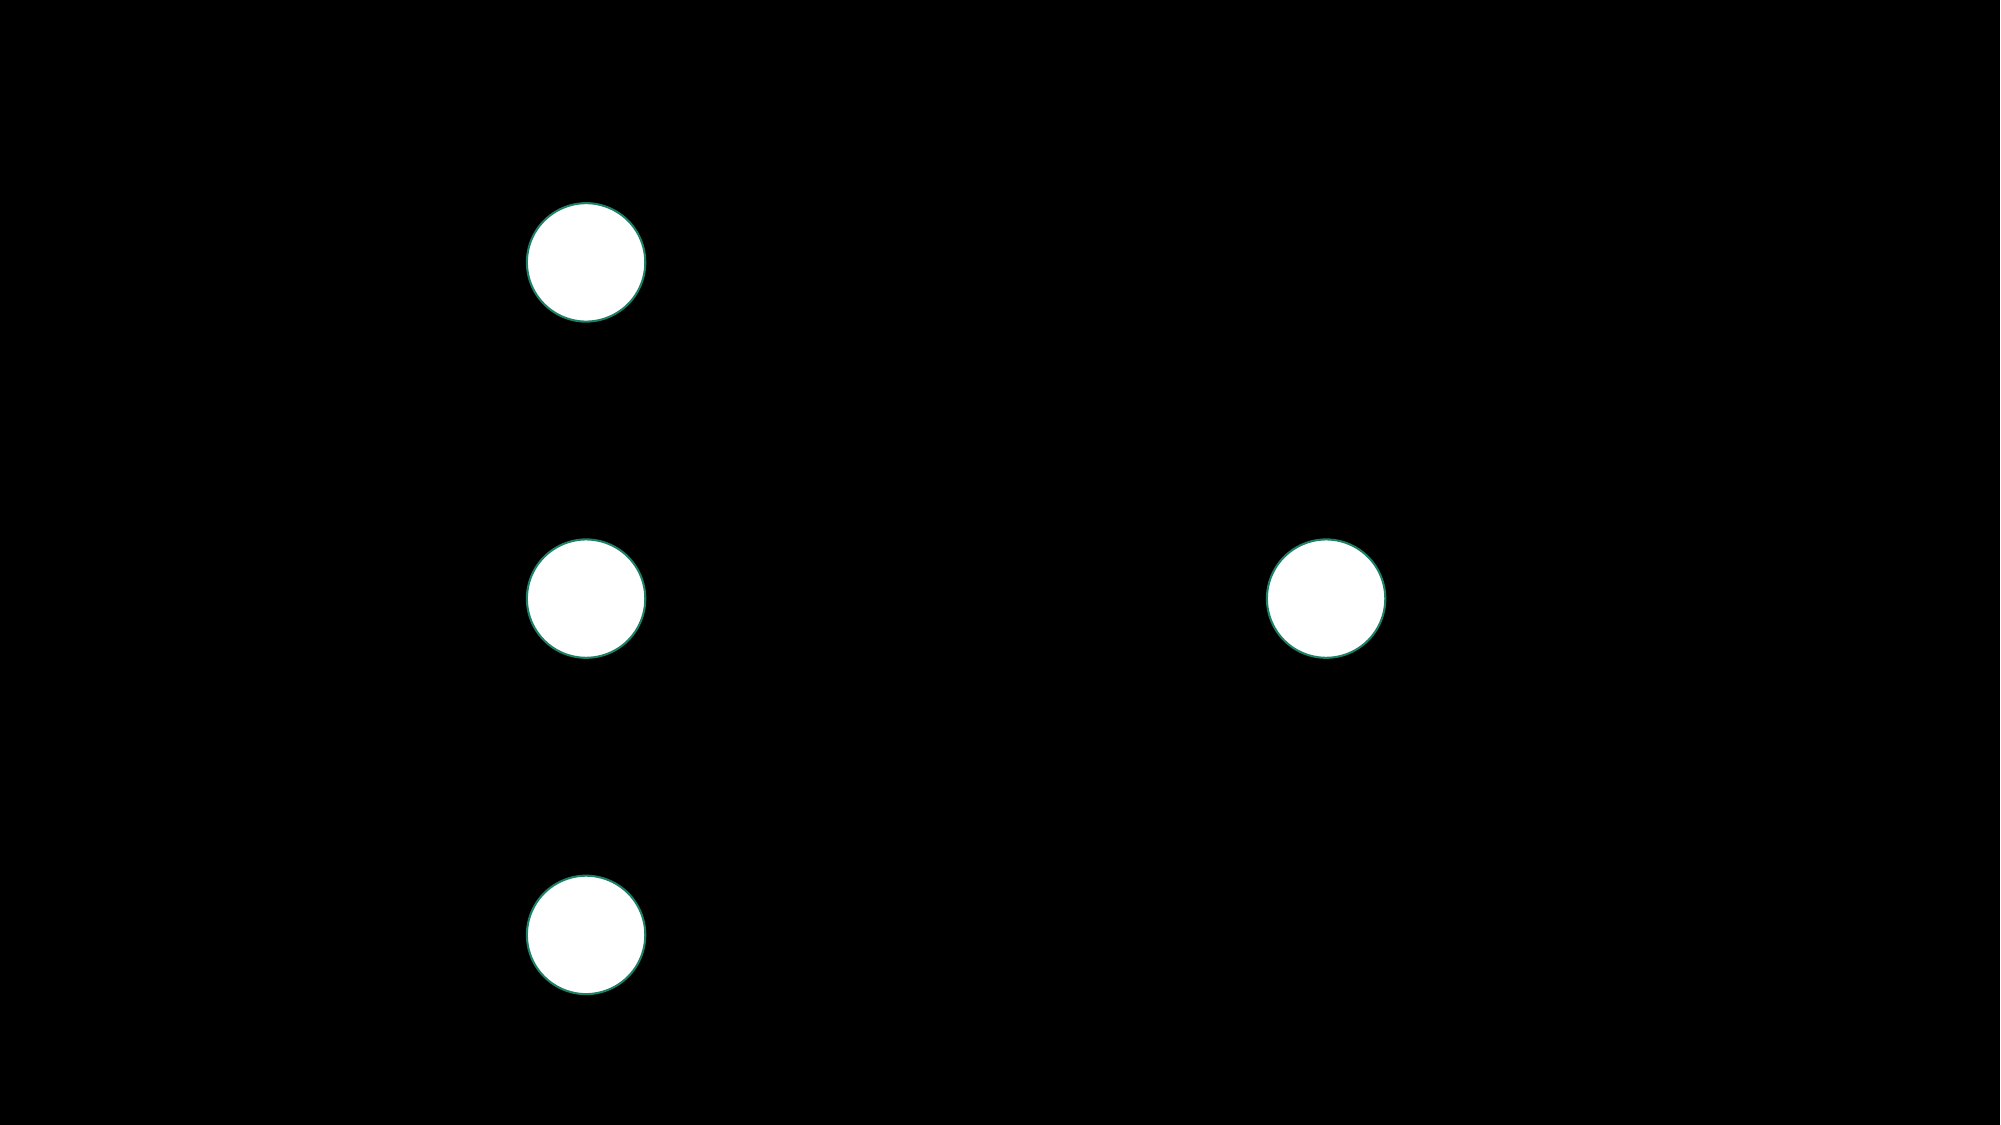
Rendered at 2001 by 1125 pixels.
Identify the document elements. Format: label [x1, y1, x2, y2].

text_box [525, 538, 647, 659]
text_box [525, 874, 647, 996]
text_box [525, 202, 647, 323]
text_box [1265, 538, 1387, 659]
